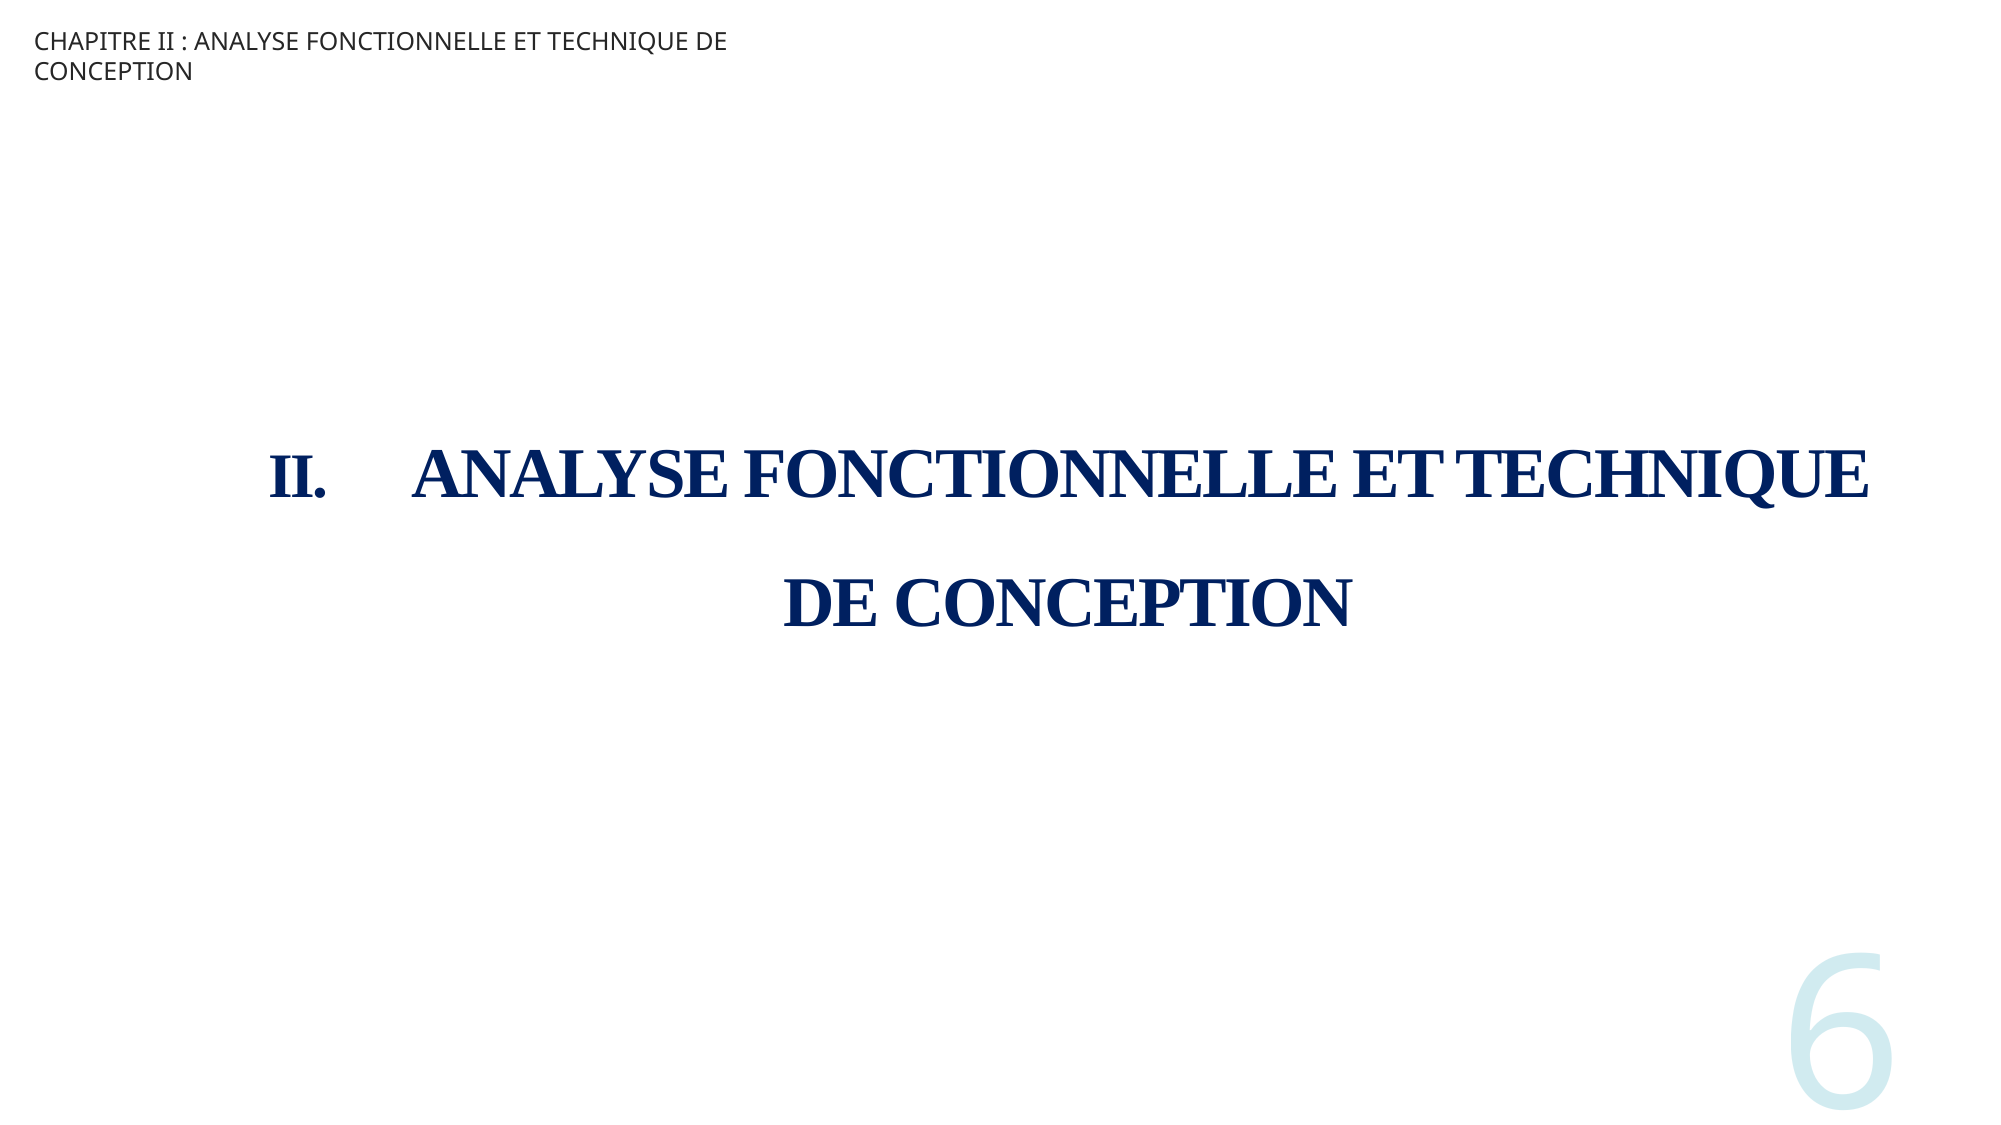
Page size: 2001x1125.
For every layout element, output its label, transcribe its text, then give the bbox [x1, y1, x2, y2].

title II. ANALYSE FONCTIONNELLE ET TECHNIQUE DE CONCEPTION [206, 375, 1932, 649]
slide_number 6 [1437, 963, 1918, 1125]
text_box CHAPITRE II : ANALYSE FONCTIONNELLE ET TECHNIQUE DE CONCEPTION [18, 17, 782, 54]
